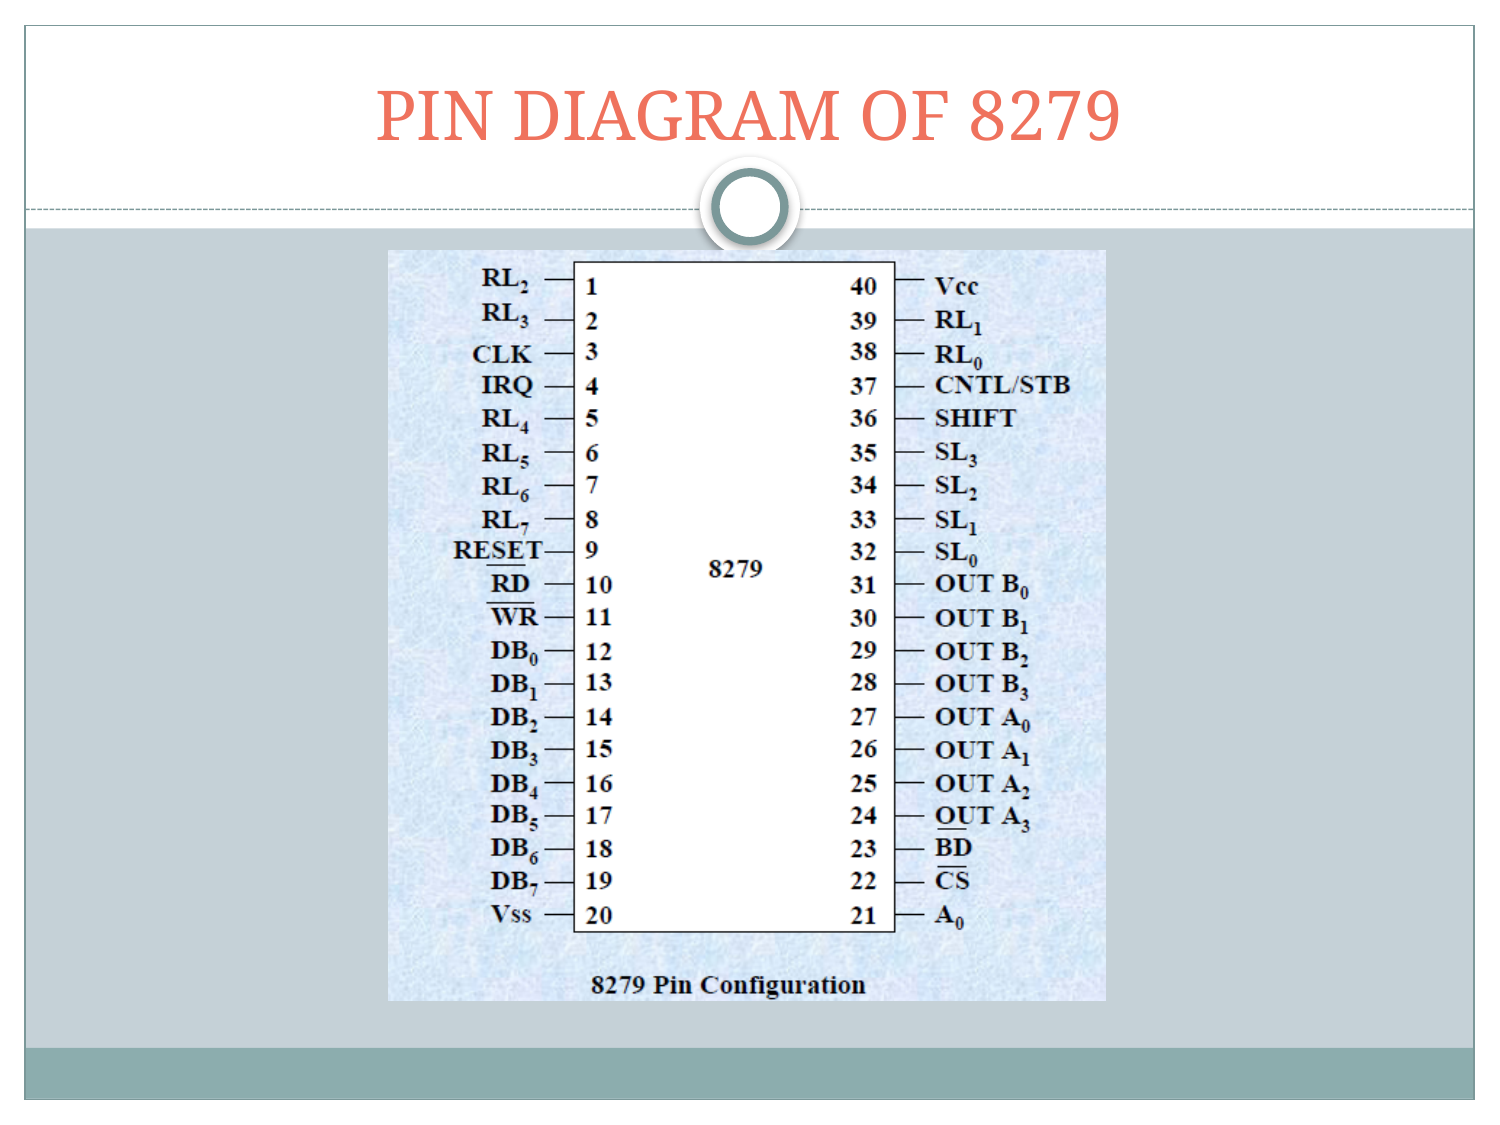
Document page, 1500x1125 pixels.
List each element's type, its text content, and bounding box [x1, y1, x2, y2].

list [388, 250, 1106, 1001]
title PIN DIAGRAM OF 8279 [49, 37, 1450, 162]
